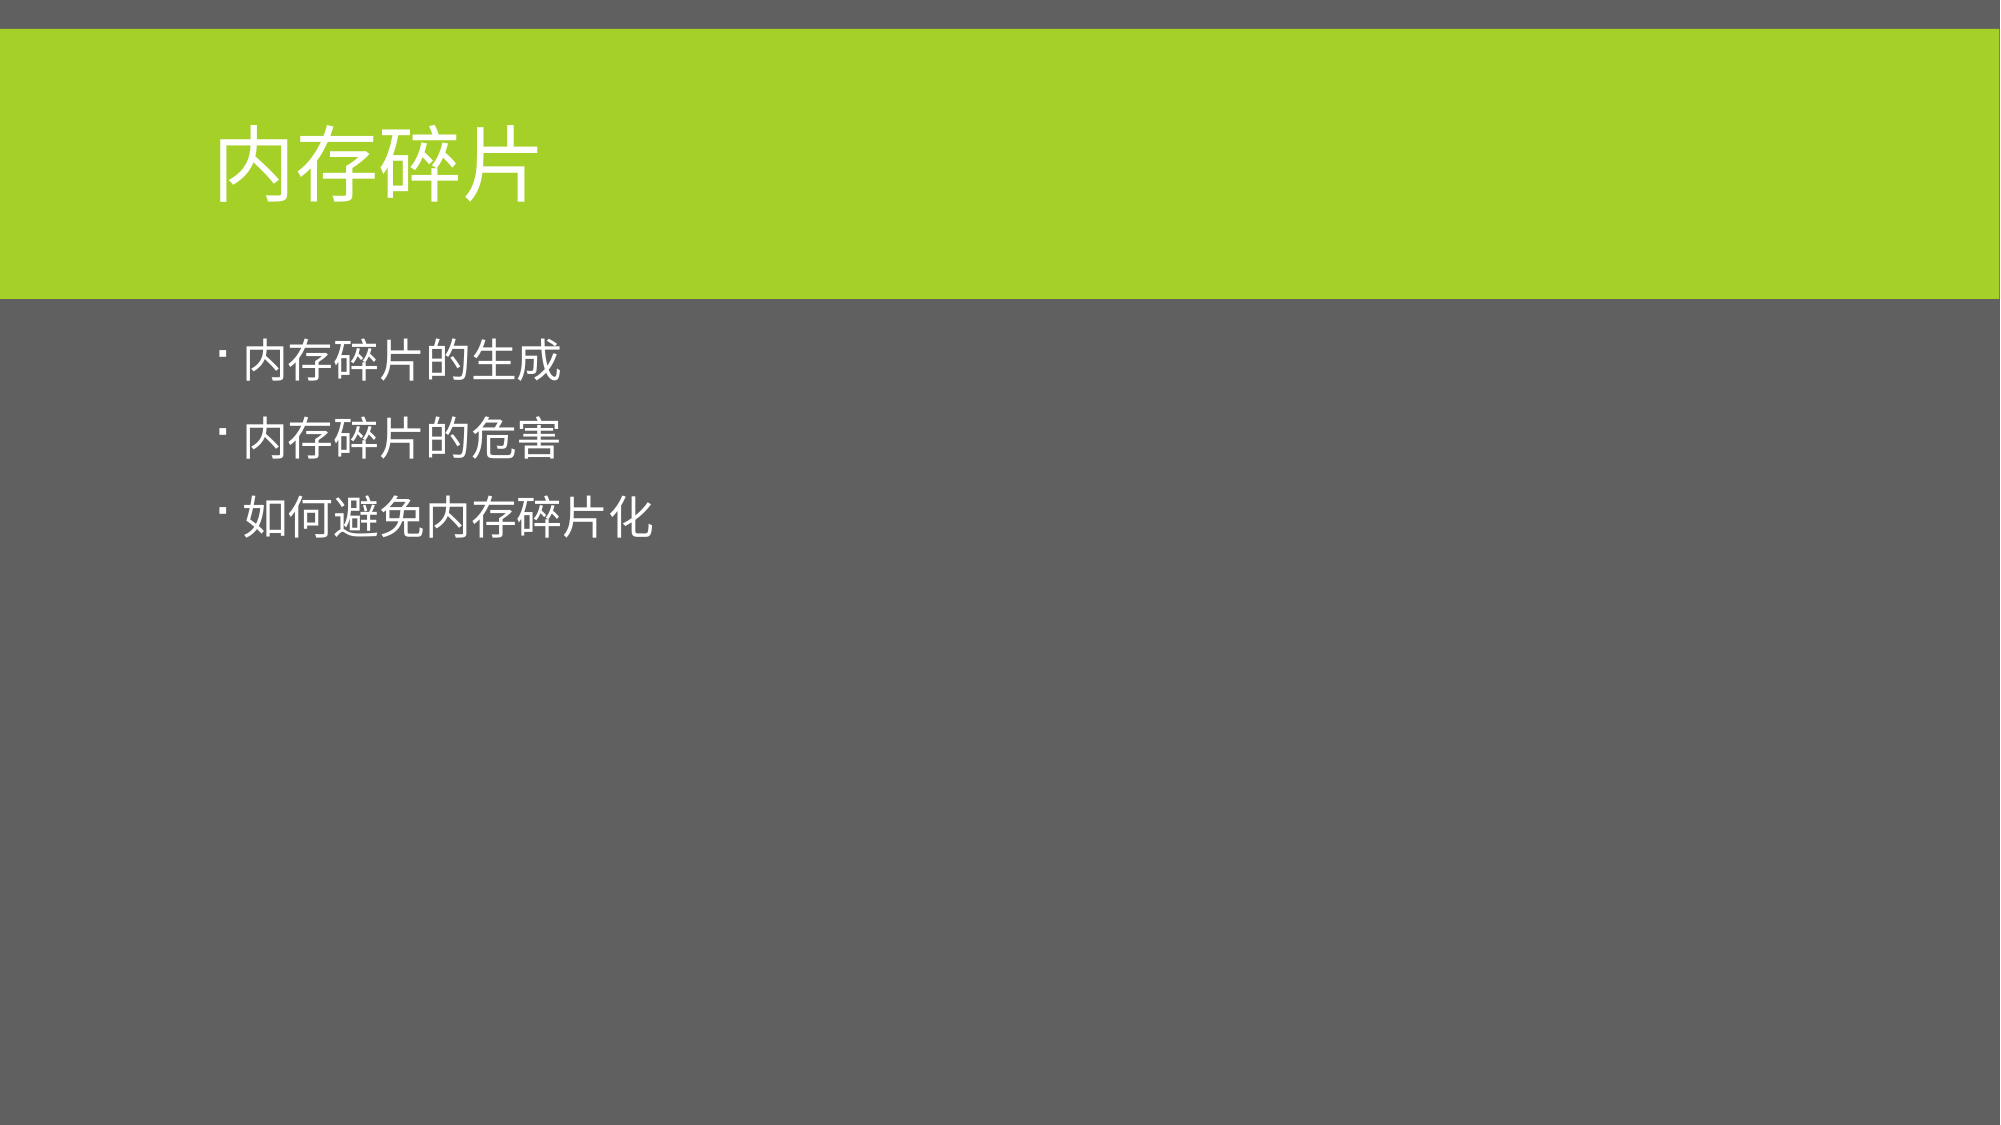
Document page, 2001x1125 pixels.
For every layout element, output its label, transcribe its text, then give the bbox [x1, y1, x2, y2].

title 内存碎片 [197, 46, 1803, 295]
list 内存碎片的生成 内存碎片的危害 如何避免内存碎片化 [197, 329, 1803, 1020]
